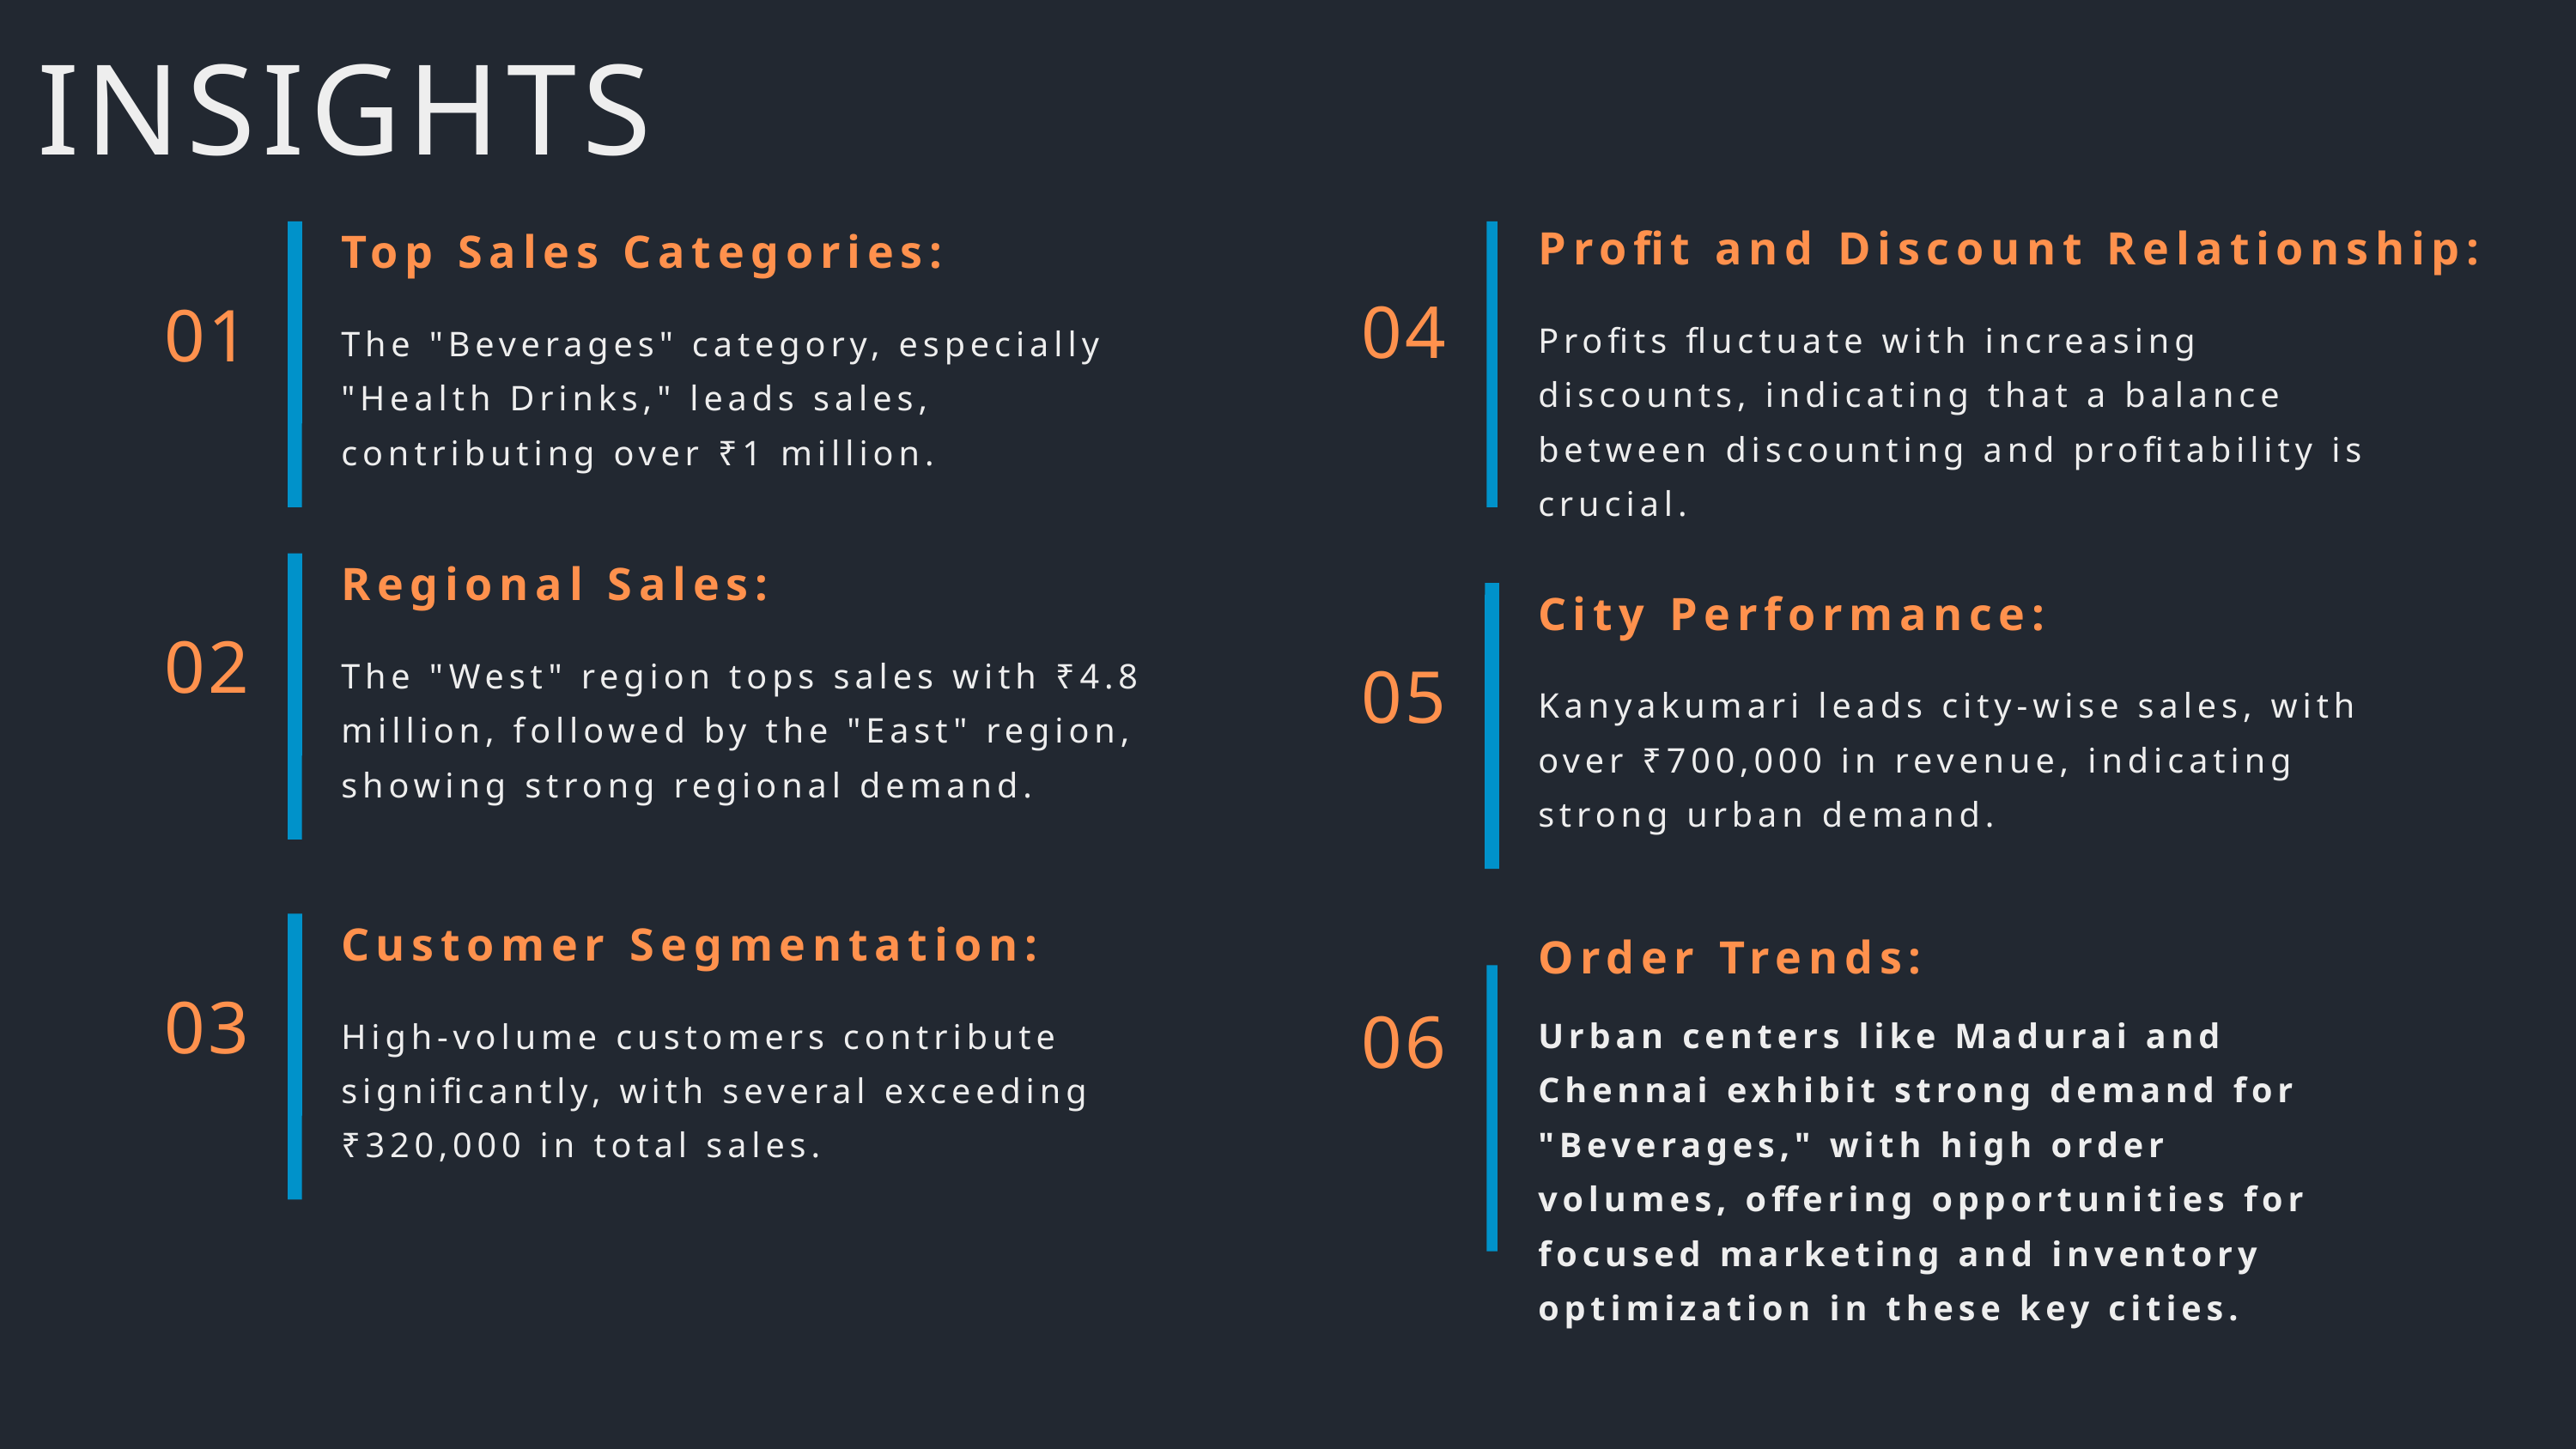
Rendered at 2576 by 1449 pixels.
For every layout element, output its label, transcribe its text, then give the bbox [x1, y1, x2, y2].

text_box Profit and Discount Relationship: [1538, 202, 2513, 274]
text_box Urban centers like Madurai and Chennai exhibit strong demand for "Beverages," with high order volumes, offering opportunities for focused marketing and inventory optimization in these key cities. [1538, 1001, 2376, 1328]
text_box 04 [1288, 272, 1447, 373]
text_box Order Trends: [1538, 912, 2376, 984]
text_box Profits fluctuate with increasing discounts, indicating that a balance between discounting and profitability is crucial. [1538, 306, 2376, 524]
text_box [90, 217, 1179, 508]
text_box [1287, 579, 2376, 870]
text_box 06 [1288, 982, 1447, 1083]
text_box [90, 549, 1179, 840]
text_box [90, 910, 1179, 1200]
text_box INSIGHTS [37, 4, 2432, 180]
